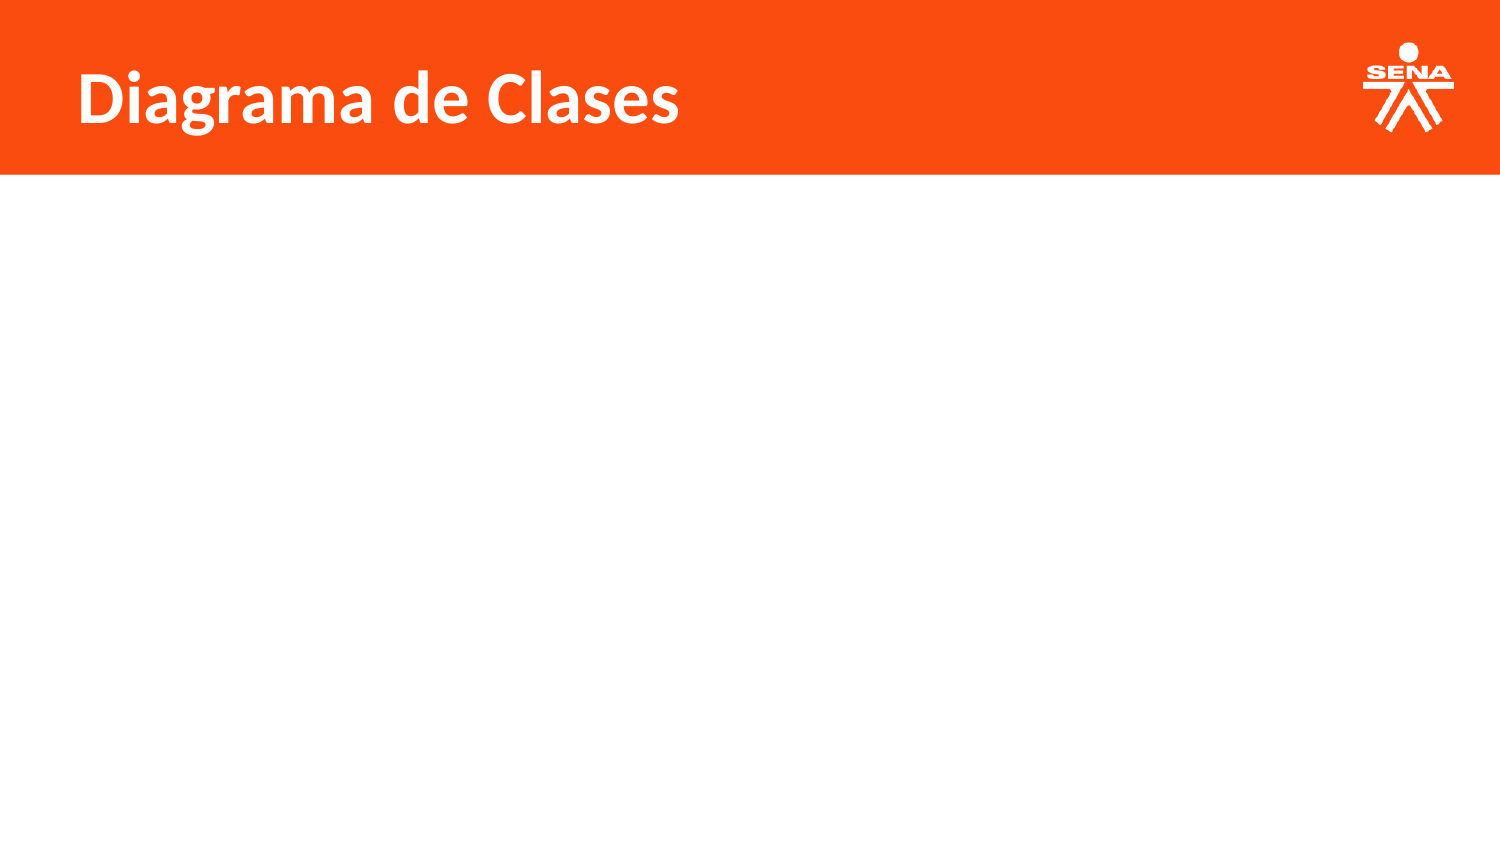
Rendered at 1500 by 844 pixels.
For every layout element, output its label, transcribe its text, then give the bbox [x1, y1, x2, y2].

picture [0, 0, 1500, 844]
text_box Diagrama de Clases [62, 40, 1108, 146]
